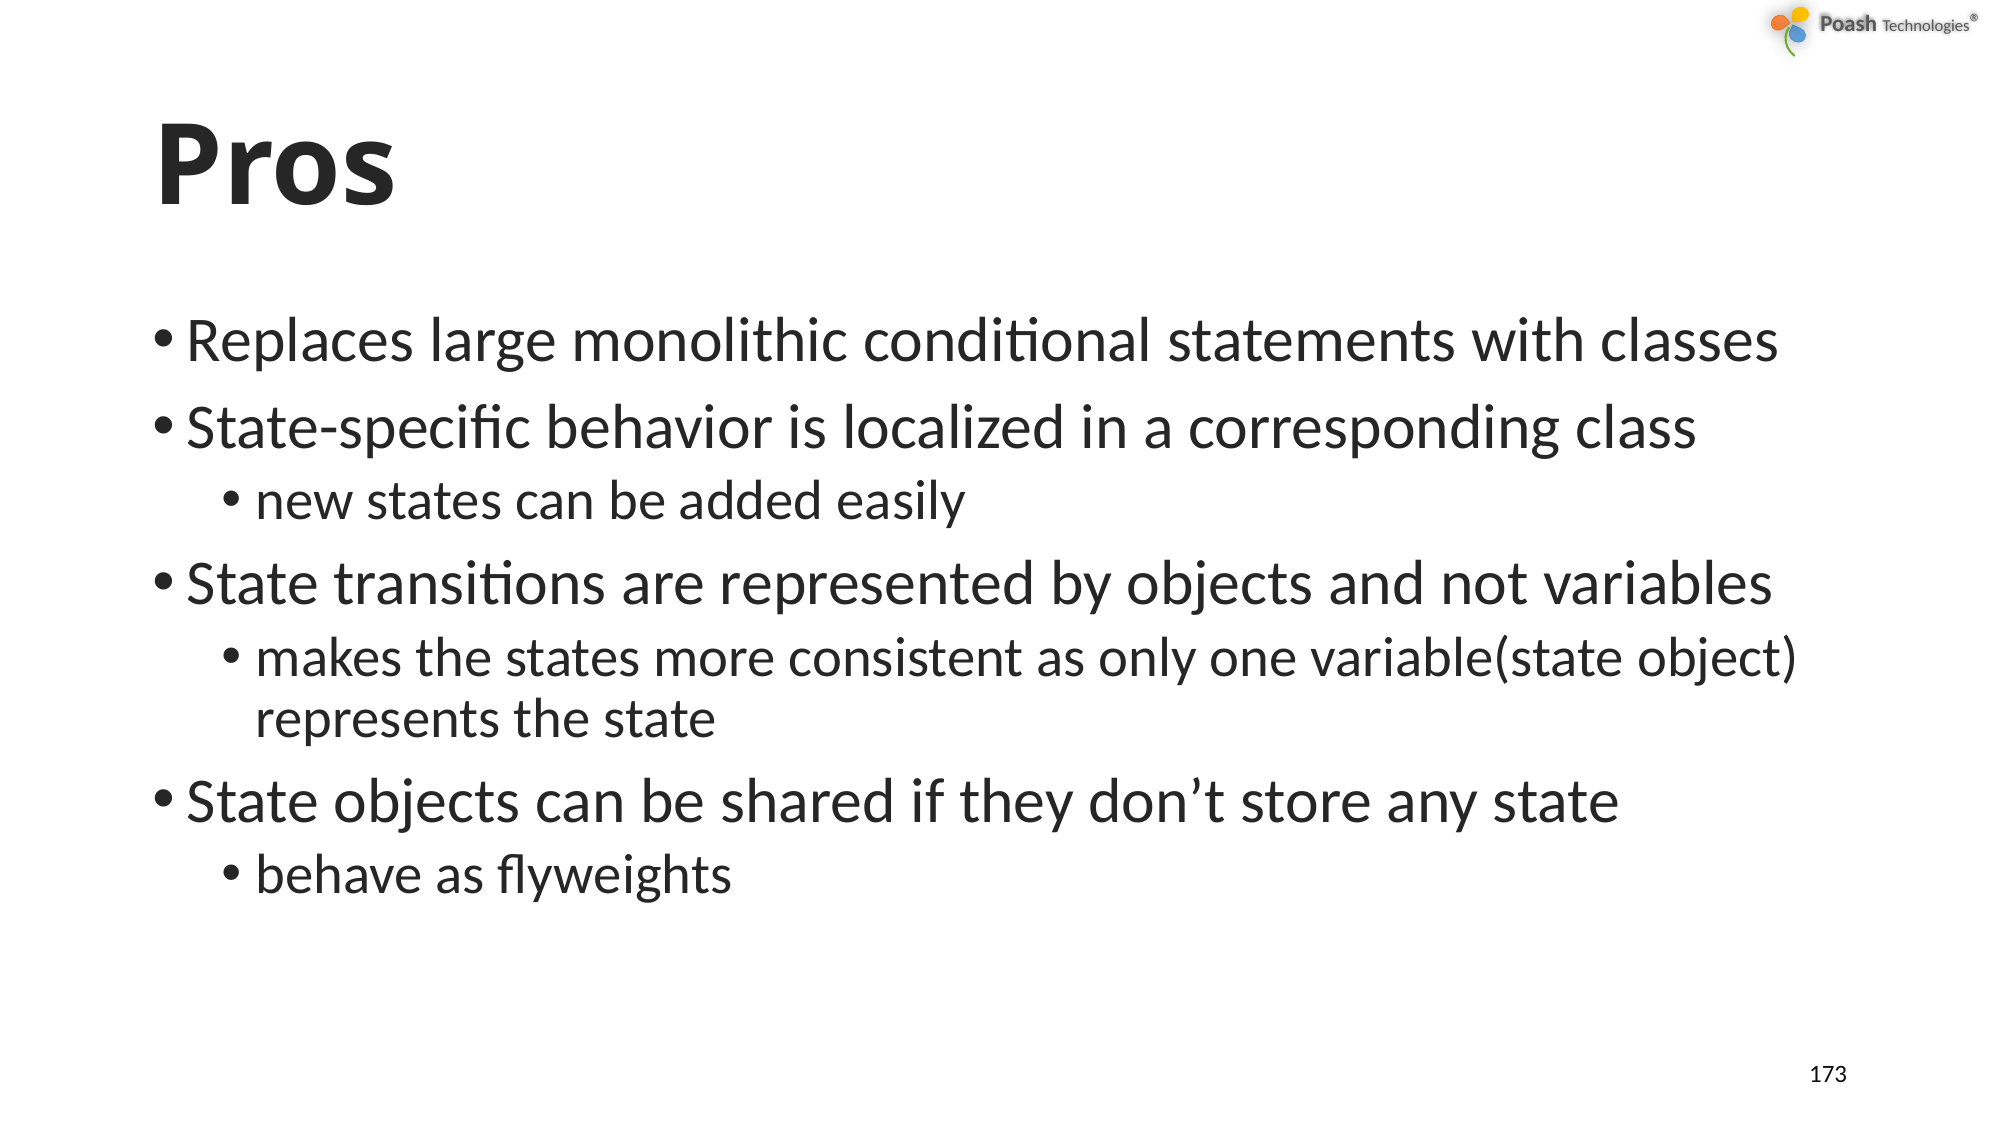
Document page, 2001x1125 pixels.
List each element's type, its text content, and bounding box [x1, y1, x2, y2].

title Pros [137, 59, 1863, 278]
list Replaces large monolithic conditional statements with classes State-specific behavior is localized in a corresponding class new states can be added easily State transitions are represented by objects and not variables makes the states more consistent as only one variable(state object) represents the state State objects can be shared if they don’t store any state behave as flyweights [137, 299, 1863, 1014]
slide_number 173 [1412, 1042, 1863, 1103]
